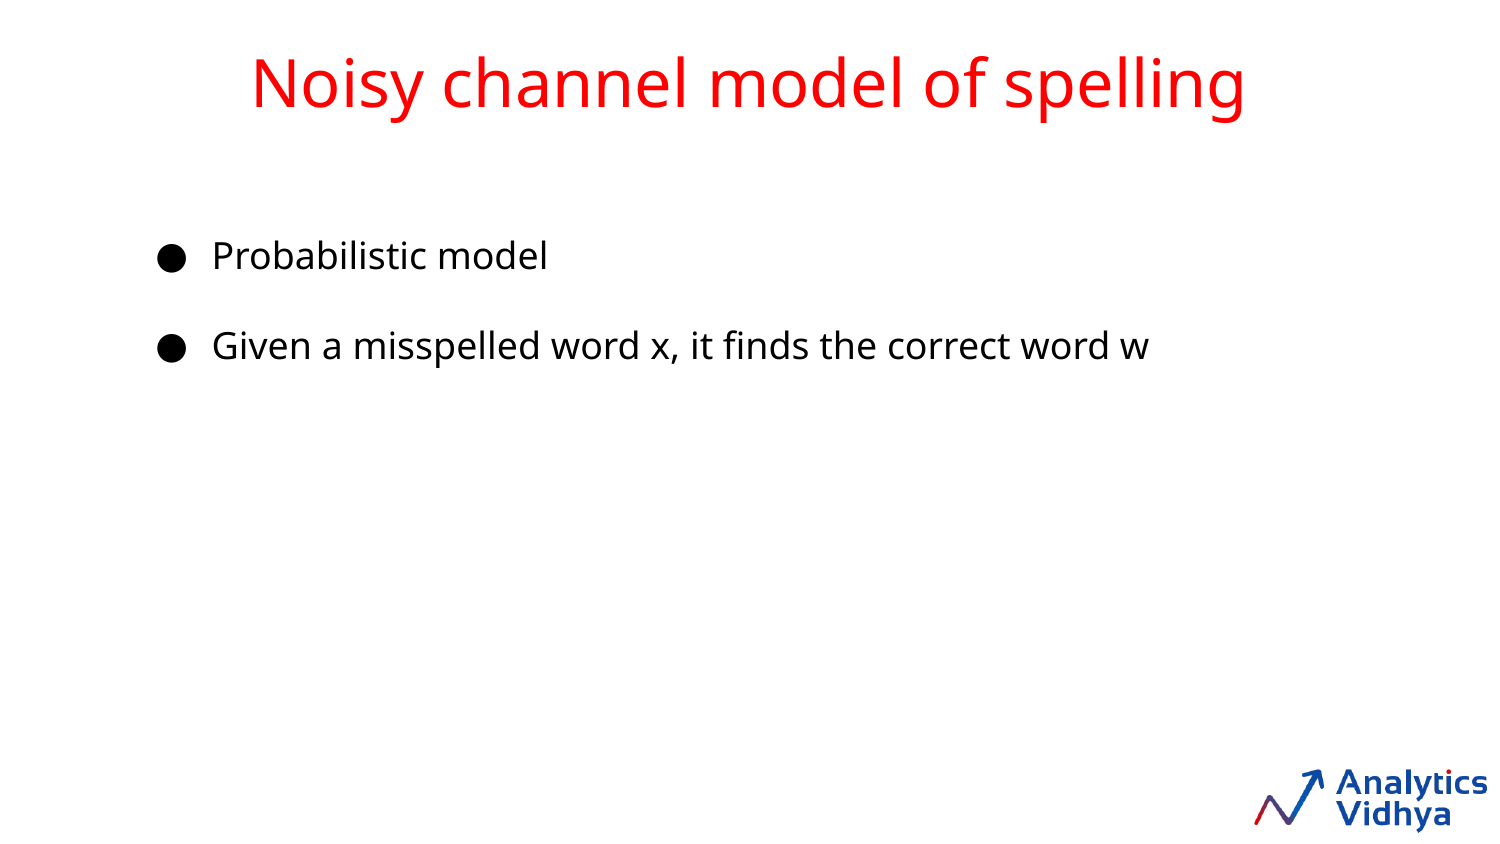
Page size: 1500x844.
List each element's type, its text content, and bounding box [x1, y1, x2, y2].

text_box Probabilistic model Given a misspelled word x, it finds the correct word w [121, 171, 1379, 636]
text_box Noisy channel model of spelling [0, 35, 1500, 124]
picture [1233, 757, 1500, 844]
